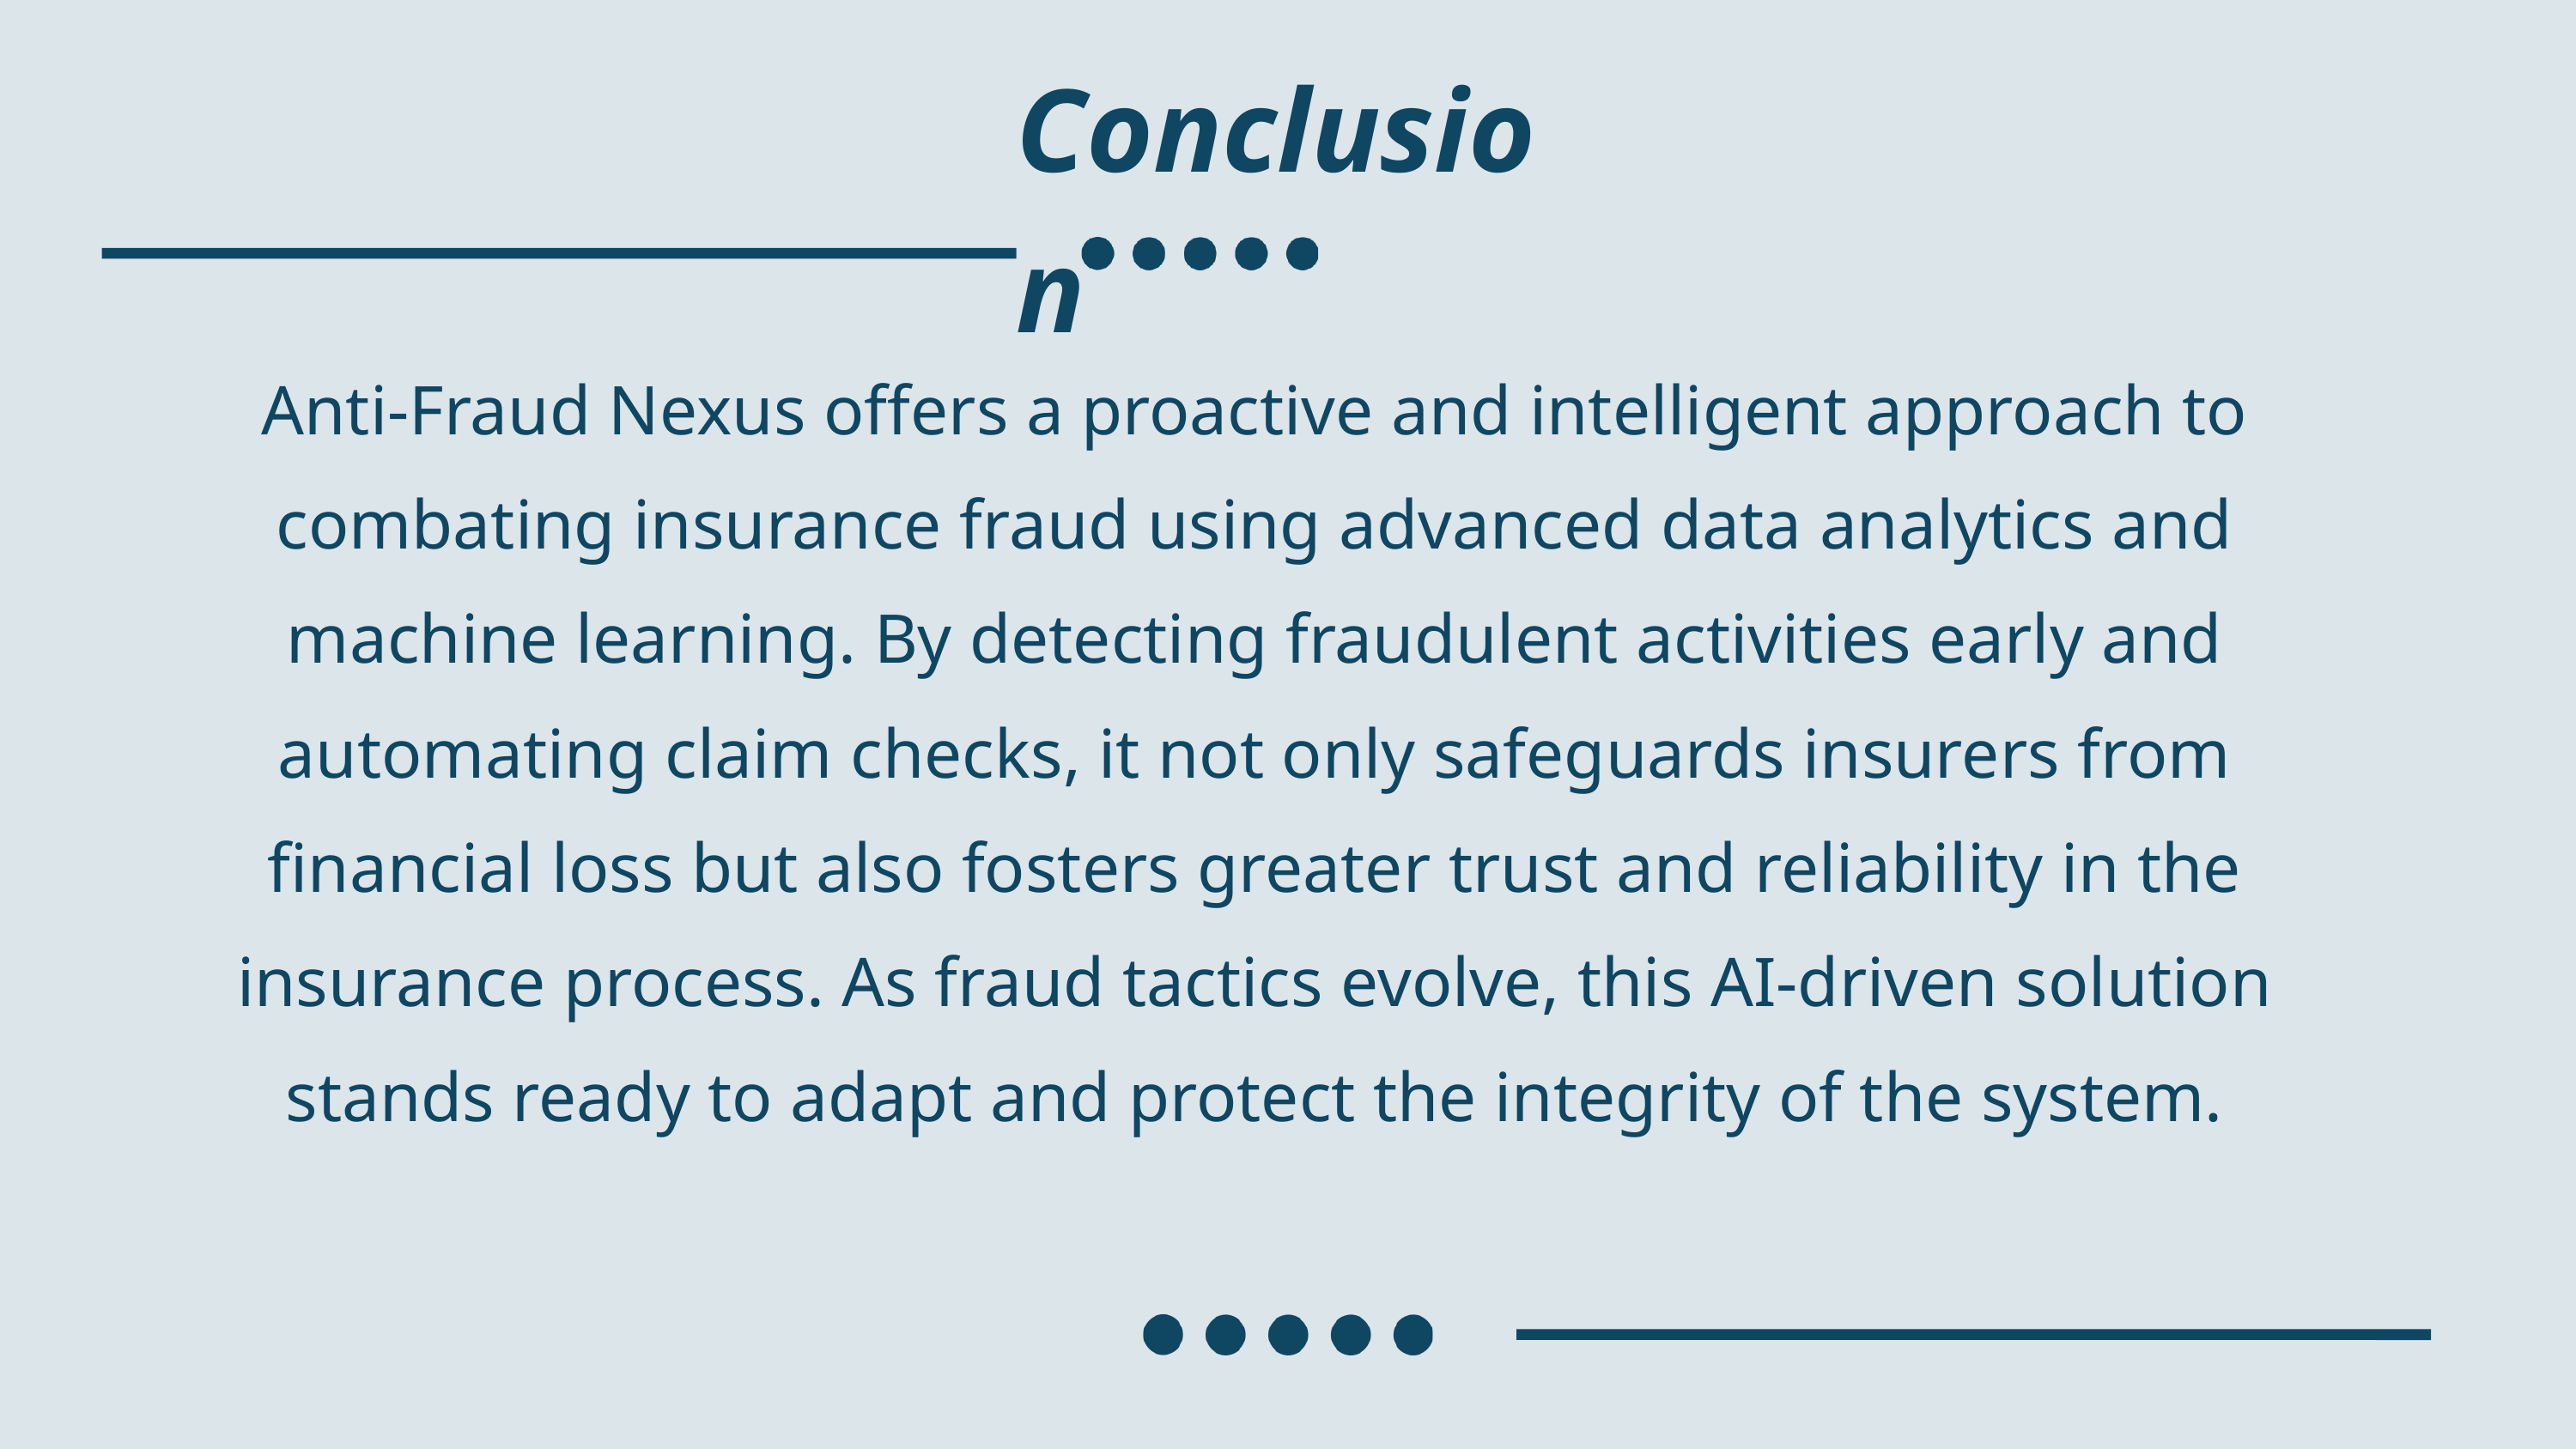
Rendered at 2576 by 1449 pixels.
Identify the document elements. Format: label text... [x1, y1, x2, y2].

text_box Conclusion [1016, 34, 1580, 333]
text_box Anti-Fraud Nexus offers a proactive and intelligent approach to combating insurance fraud using advanced data analytics and machine learning. By detecting fraudulent activities early and automating claim checks, it not only safeguards insurers from financial loss but also fosters greater trust and reliability in the insurance process. As fraud tactics evolve, this AI-driven solution stands ready to adapt and protect the integrity of the system. [144, 333, 2367, 1250]
text_box [1143, 1313, 1433, 1356]
text_box [1081, 235, 1319, 271]
